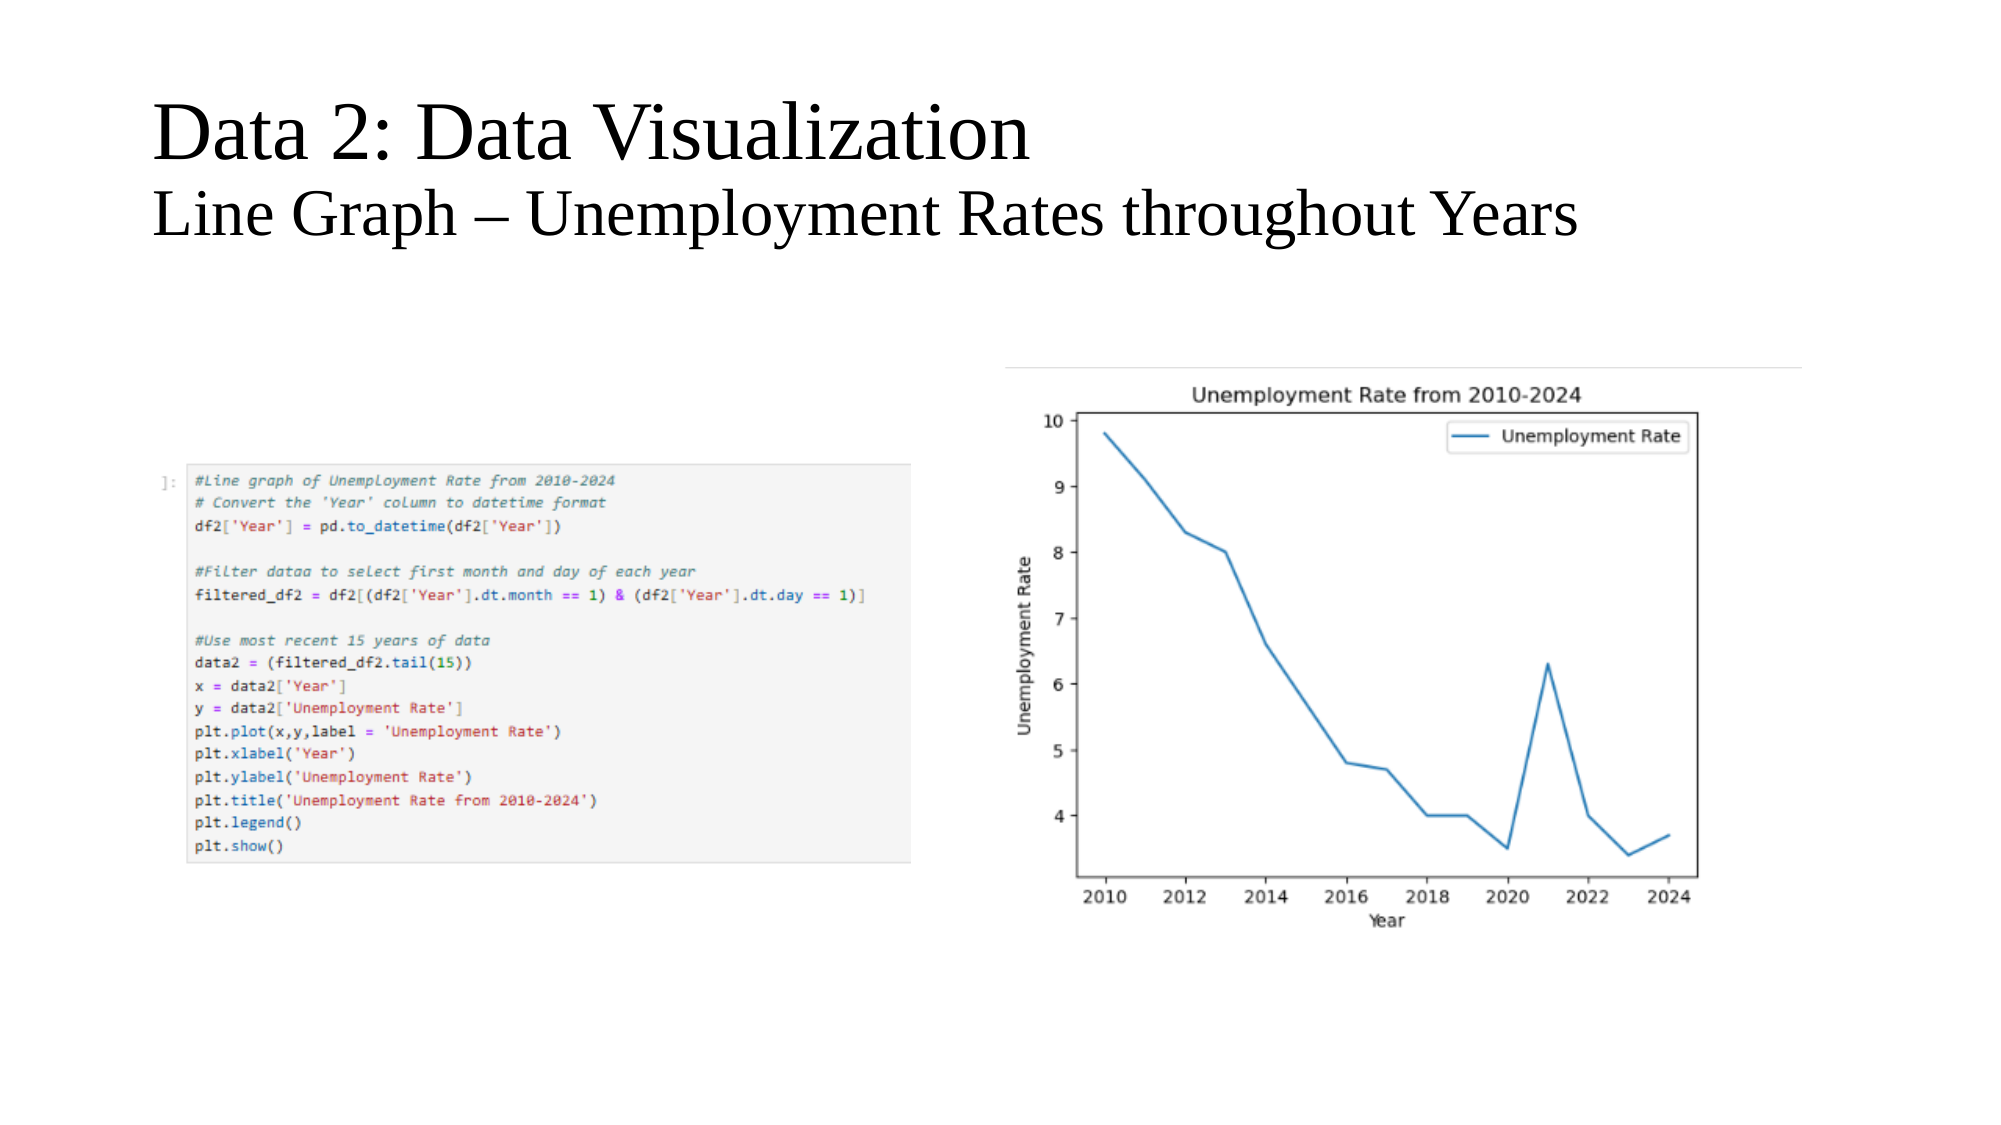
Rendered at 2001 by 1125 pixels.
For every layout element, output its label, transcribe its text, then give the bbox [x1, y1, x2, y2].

picture [159, 442, 911, 870]
title Data 2: Data Visualization Line Graph – Unemployment Rates throughout Years [137, 59, 1863, 278]
picture [982, 367, 1803, 945]
